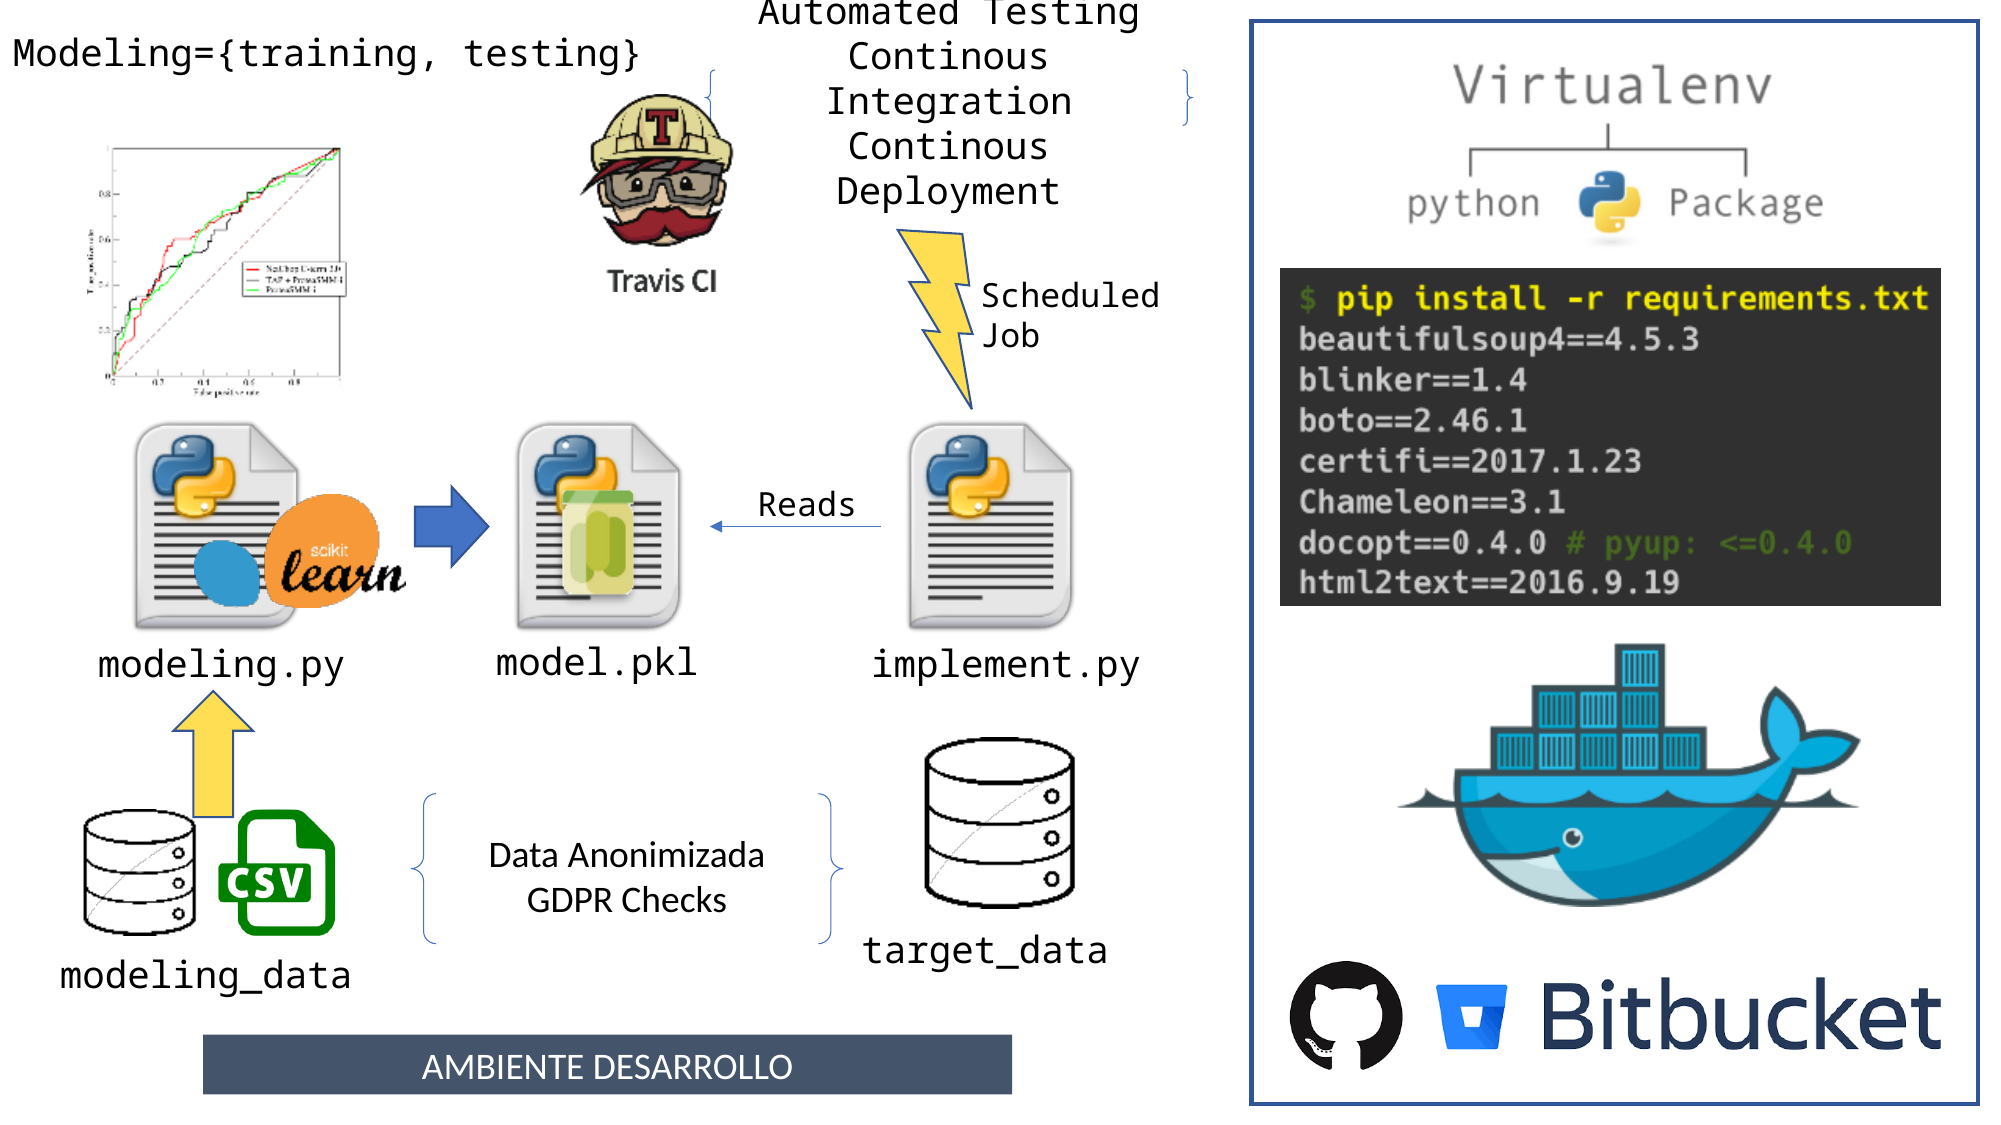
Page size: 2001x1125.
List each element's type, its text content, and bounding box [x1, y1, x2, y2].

text_box Modeling={training, testing} [0, 21, 658, 82]
text_box target_data [846, 918, 1124, 979]
picture [213, 809, 340, 936]
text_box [92, 415, 351, 693]
text_box Reads [742, 476, 866, 526]
text_box modeling_data [45, 943, 368, 1004]
picture [76, 809, 204, 936]
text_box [866, 292, 1169, 383]
text_box Data Anonimizada GDPR Checks [410, 793, 844, 945]
text_box [413, 484, 488, 569]
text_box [488, 415, 710, 691]
picture [1271, 941, 1421, 1090]
text_box [171, 693, 256, 819]
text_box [866, 415, 1146, 693]
picture [87, 145, 347, 398]
text_box Reads [742, 527, 866, 531]
picture [1436, 977, 1941, 1050]
picture [914, 737, 1086, 909]
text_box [524, 69, 1192, 292]
picture [1280, 58, 1941, 606]
text_box AMBIENTE DESARROLLO [203, 1034, 1013, 1095]
text_box [1251, 20, 1979, 1105]
picture [194, 494, 406, 608]
picture [1397, 643, 1861, 907]
